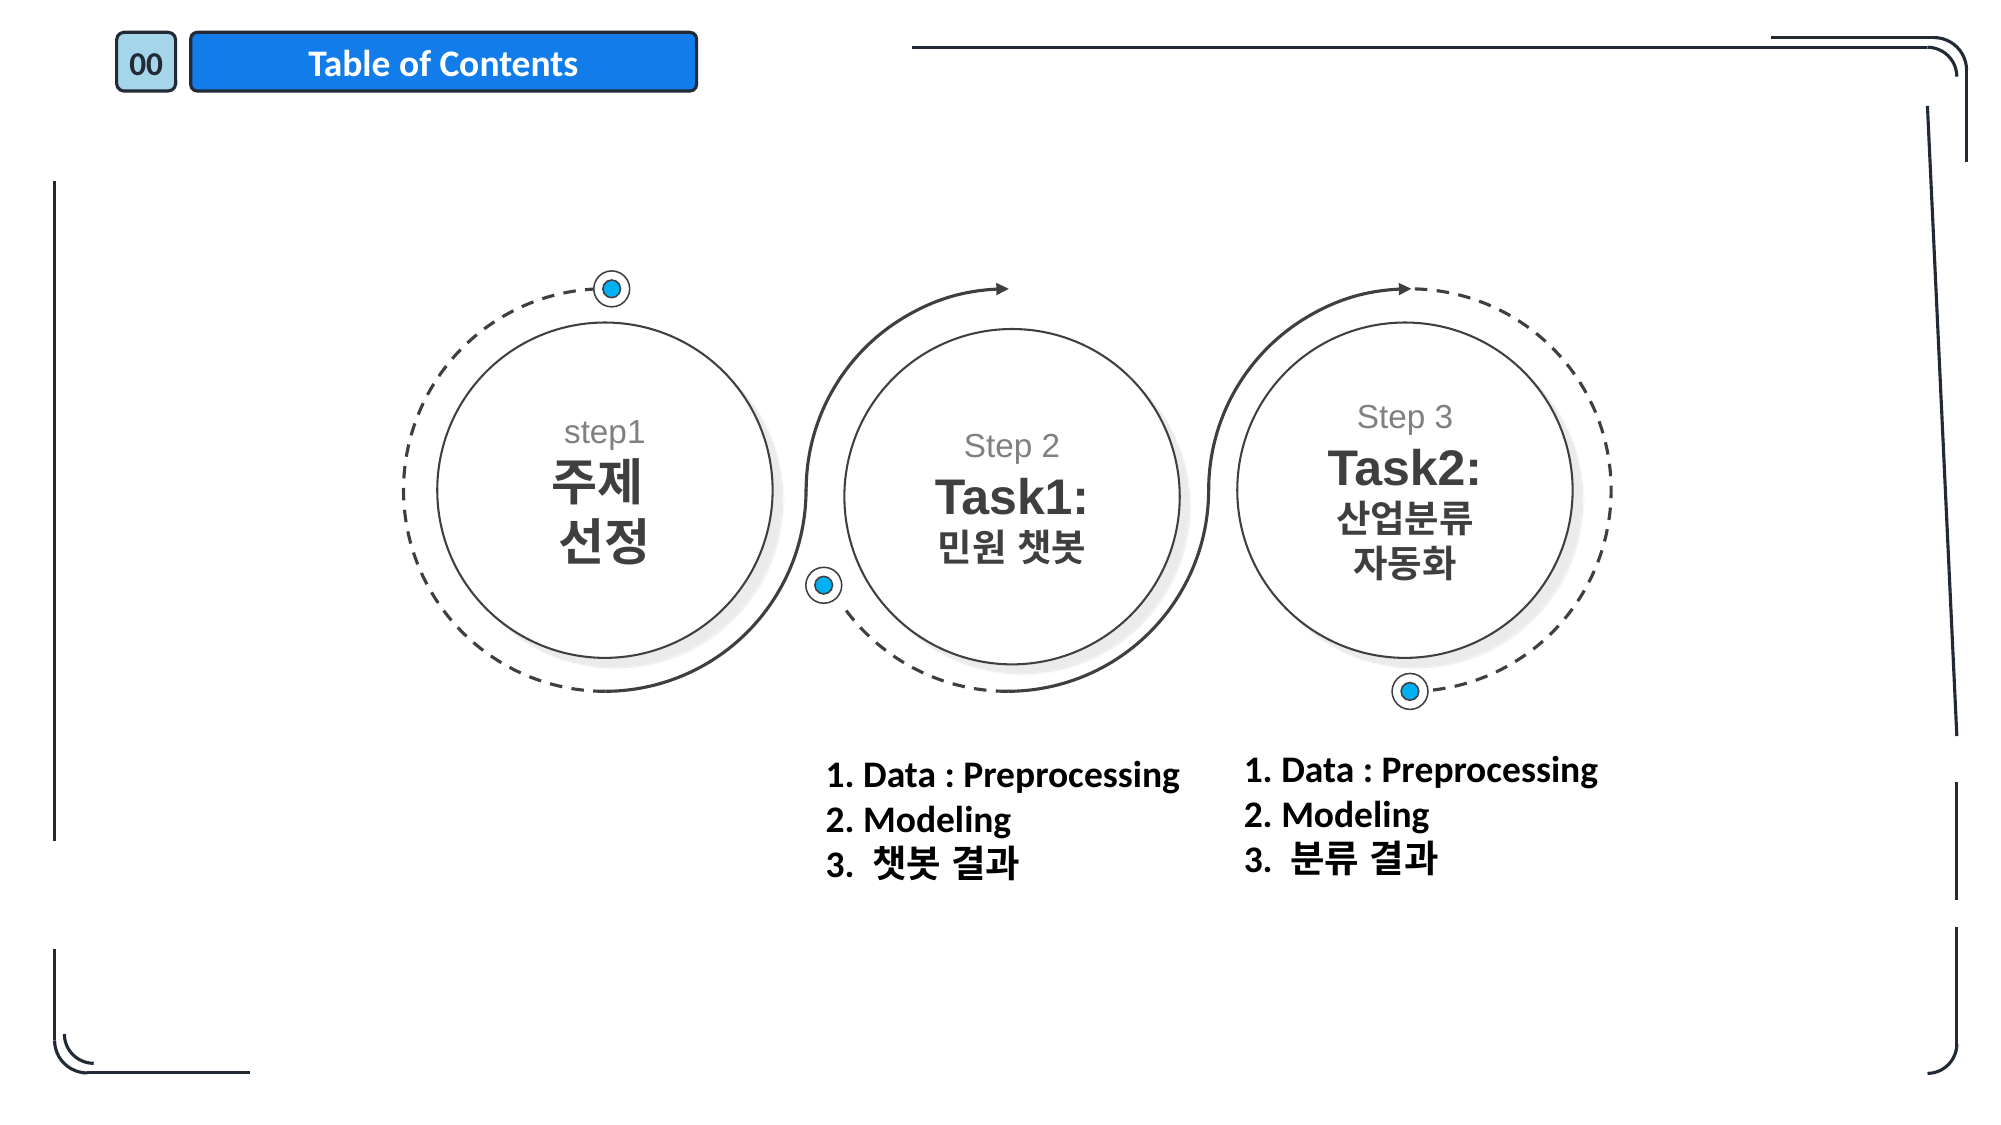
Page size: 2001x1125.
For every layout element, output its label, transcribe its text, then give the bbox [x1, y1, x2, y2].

text_box 00 [116, 31, 176, 37]
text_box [54, 37, 1967, 1074]
text_box Table of Contents [190, 31, 698, 37]
